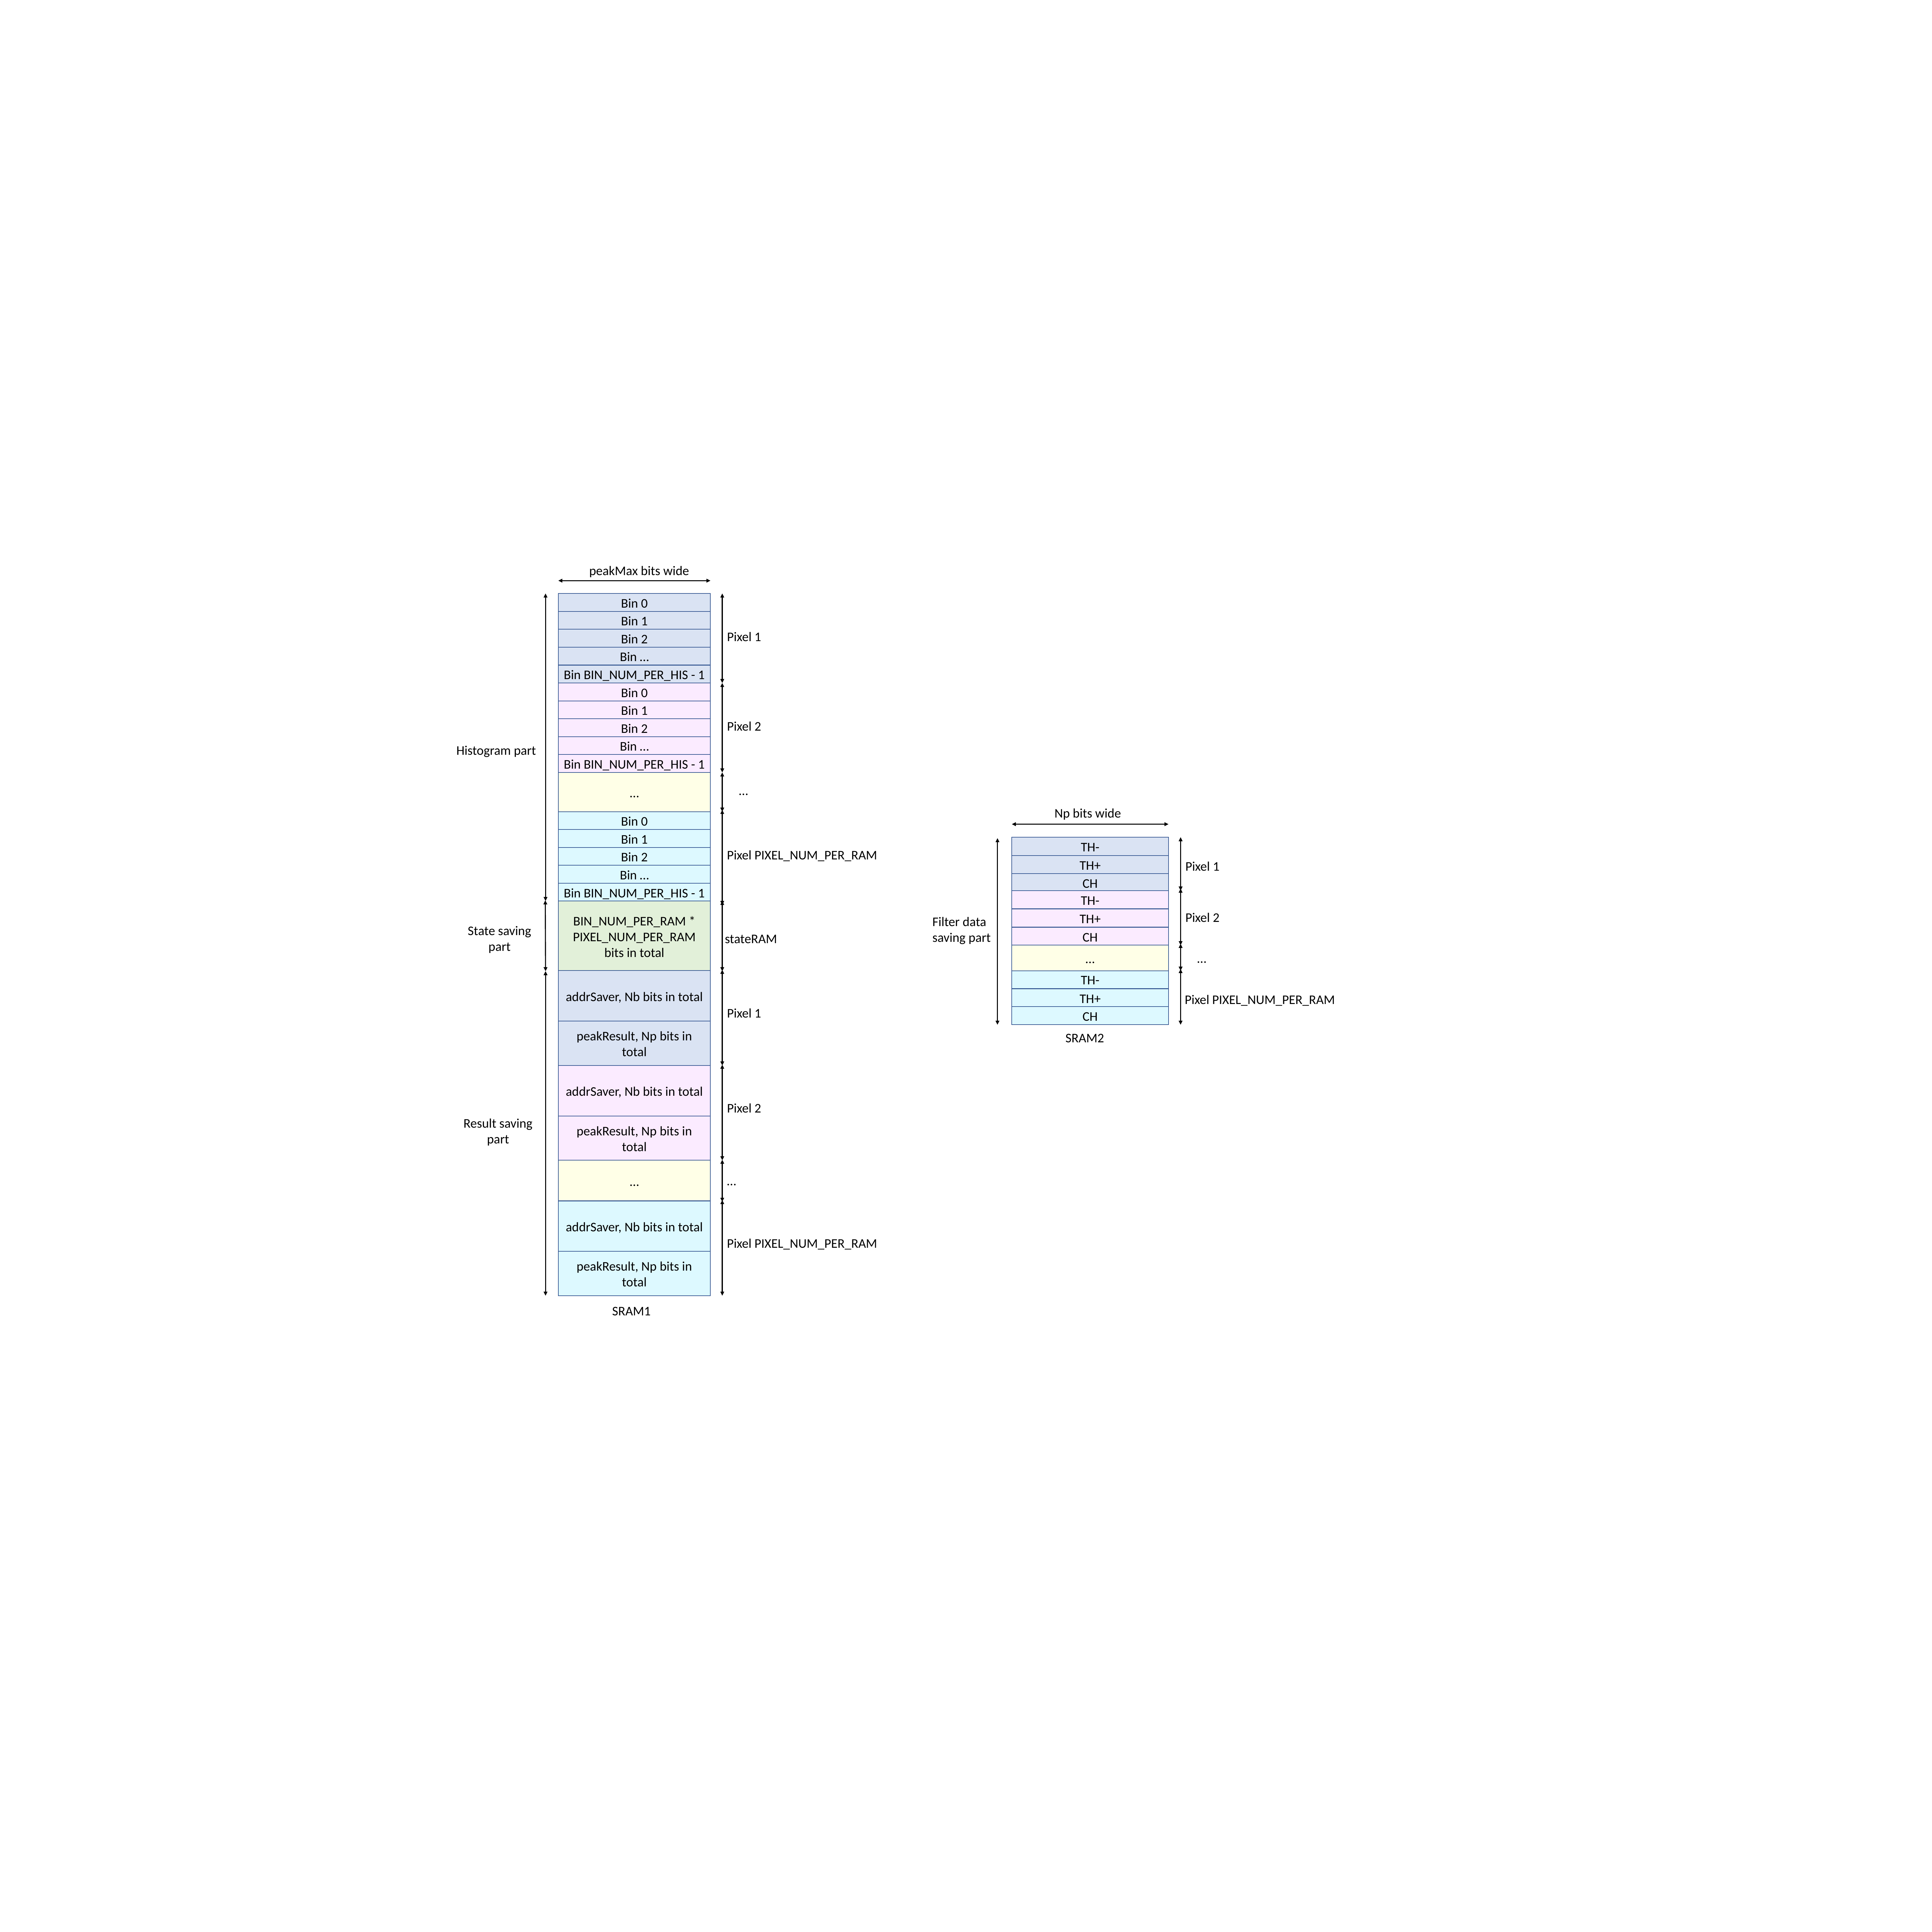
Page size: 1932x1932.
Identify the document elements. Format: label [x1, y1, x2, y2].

text_box [927, 802, 1356, 1048]
text_box [450, 560, 890, 1321]
